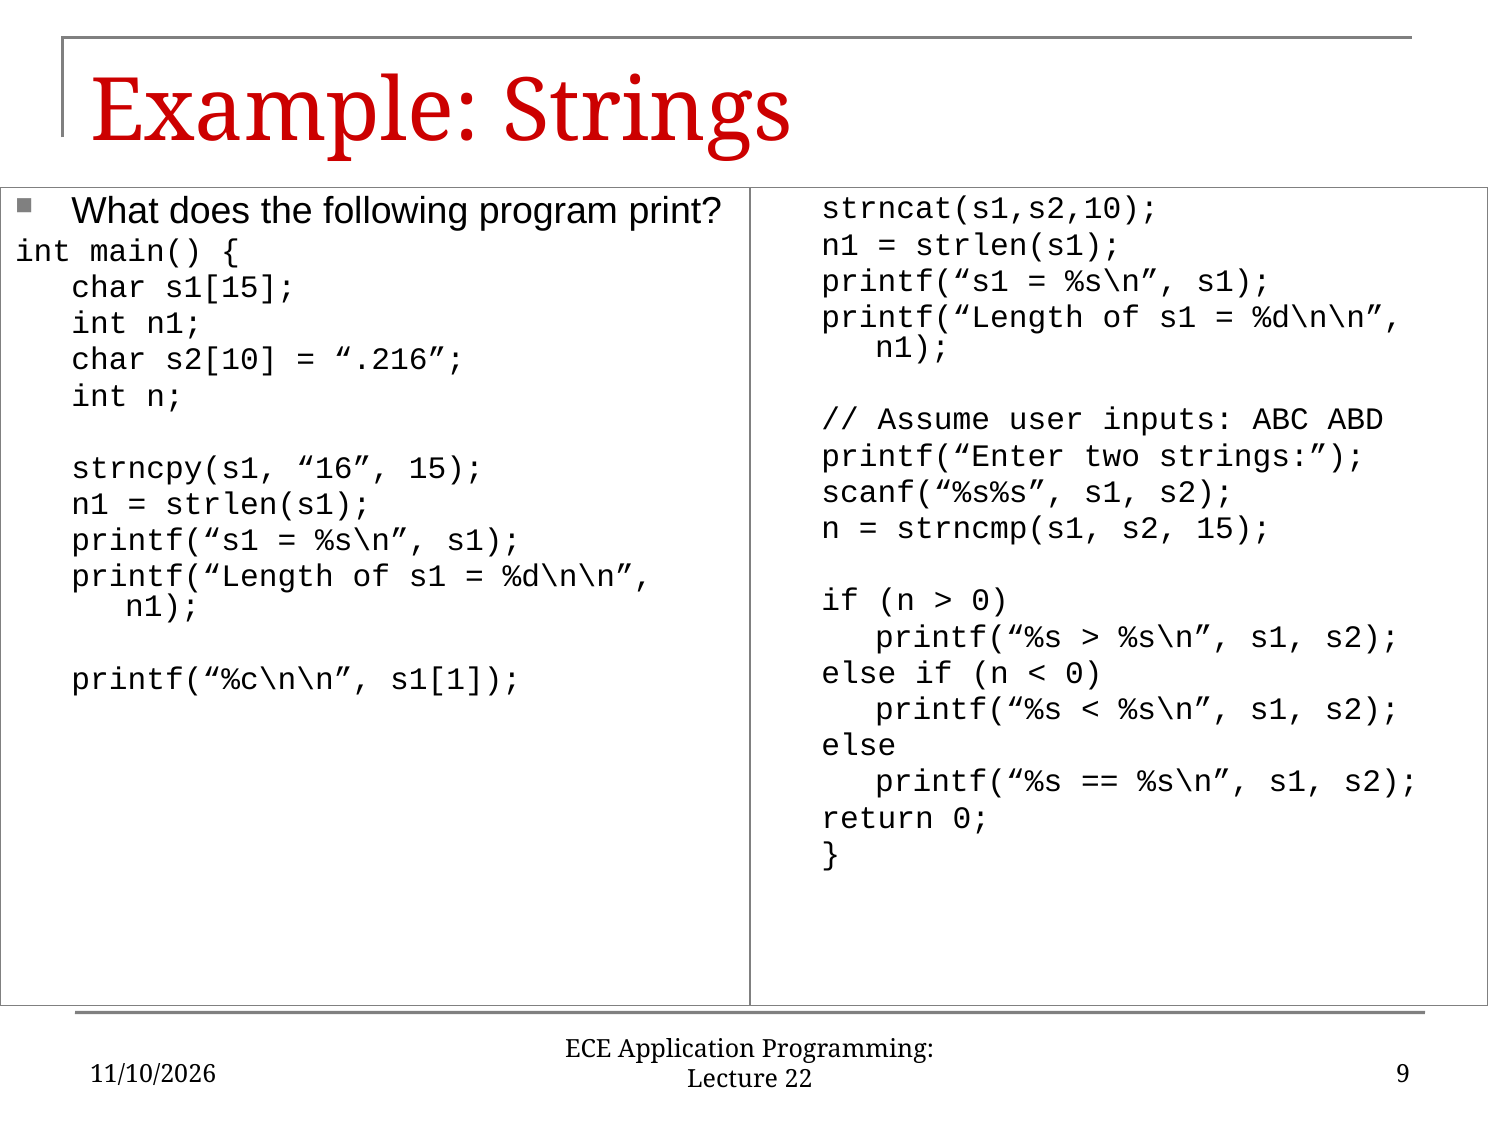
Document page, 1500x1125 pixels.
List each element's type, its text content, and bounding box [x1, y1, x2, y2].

list strncat(s1,s2,10); n1 = strlen(s1); printf(“s1 = %s\n”, s1); printf(“Length of s1 = %d\n\n”, n1); // Assume user inputs: ABC ABD printf(“Enter two strings:”); scanf(“%s%s”, s1, s2); n = strncmp(s1, s2, 15); if (n > 0) printf(“%s > %s\n”, s1, s2); else if (n < 0) printf(“%s < %s\n”, s1, s2); else printf(“%s == %s\n”, s1, s2); return 0; } [750, 187, 1488, 1006]
footer ECE Application Programming: Lecture 22 [512, 1024, 988, 1101]
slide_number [74, 1023, 426, 1100]
list What does the following program print? int main() { char s1[15]; int n1; char s2[10] = “.216”; int n; strncpy(s1, “16”, 15); n1 = strlen(s1); printf(“s1 = %s\n”, s1); printf(“Length of s1 = %d\n\n”, n1); printf(“%c\n\n”, s1[1]); [0, 187, 750, 1006]
slide_number 9 [1074, 1023, 1426, 1100]
title Example: Strings [75, 45, 1425, 163]
